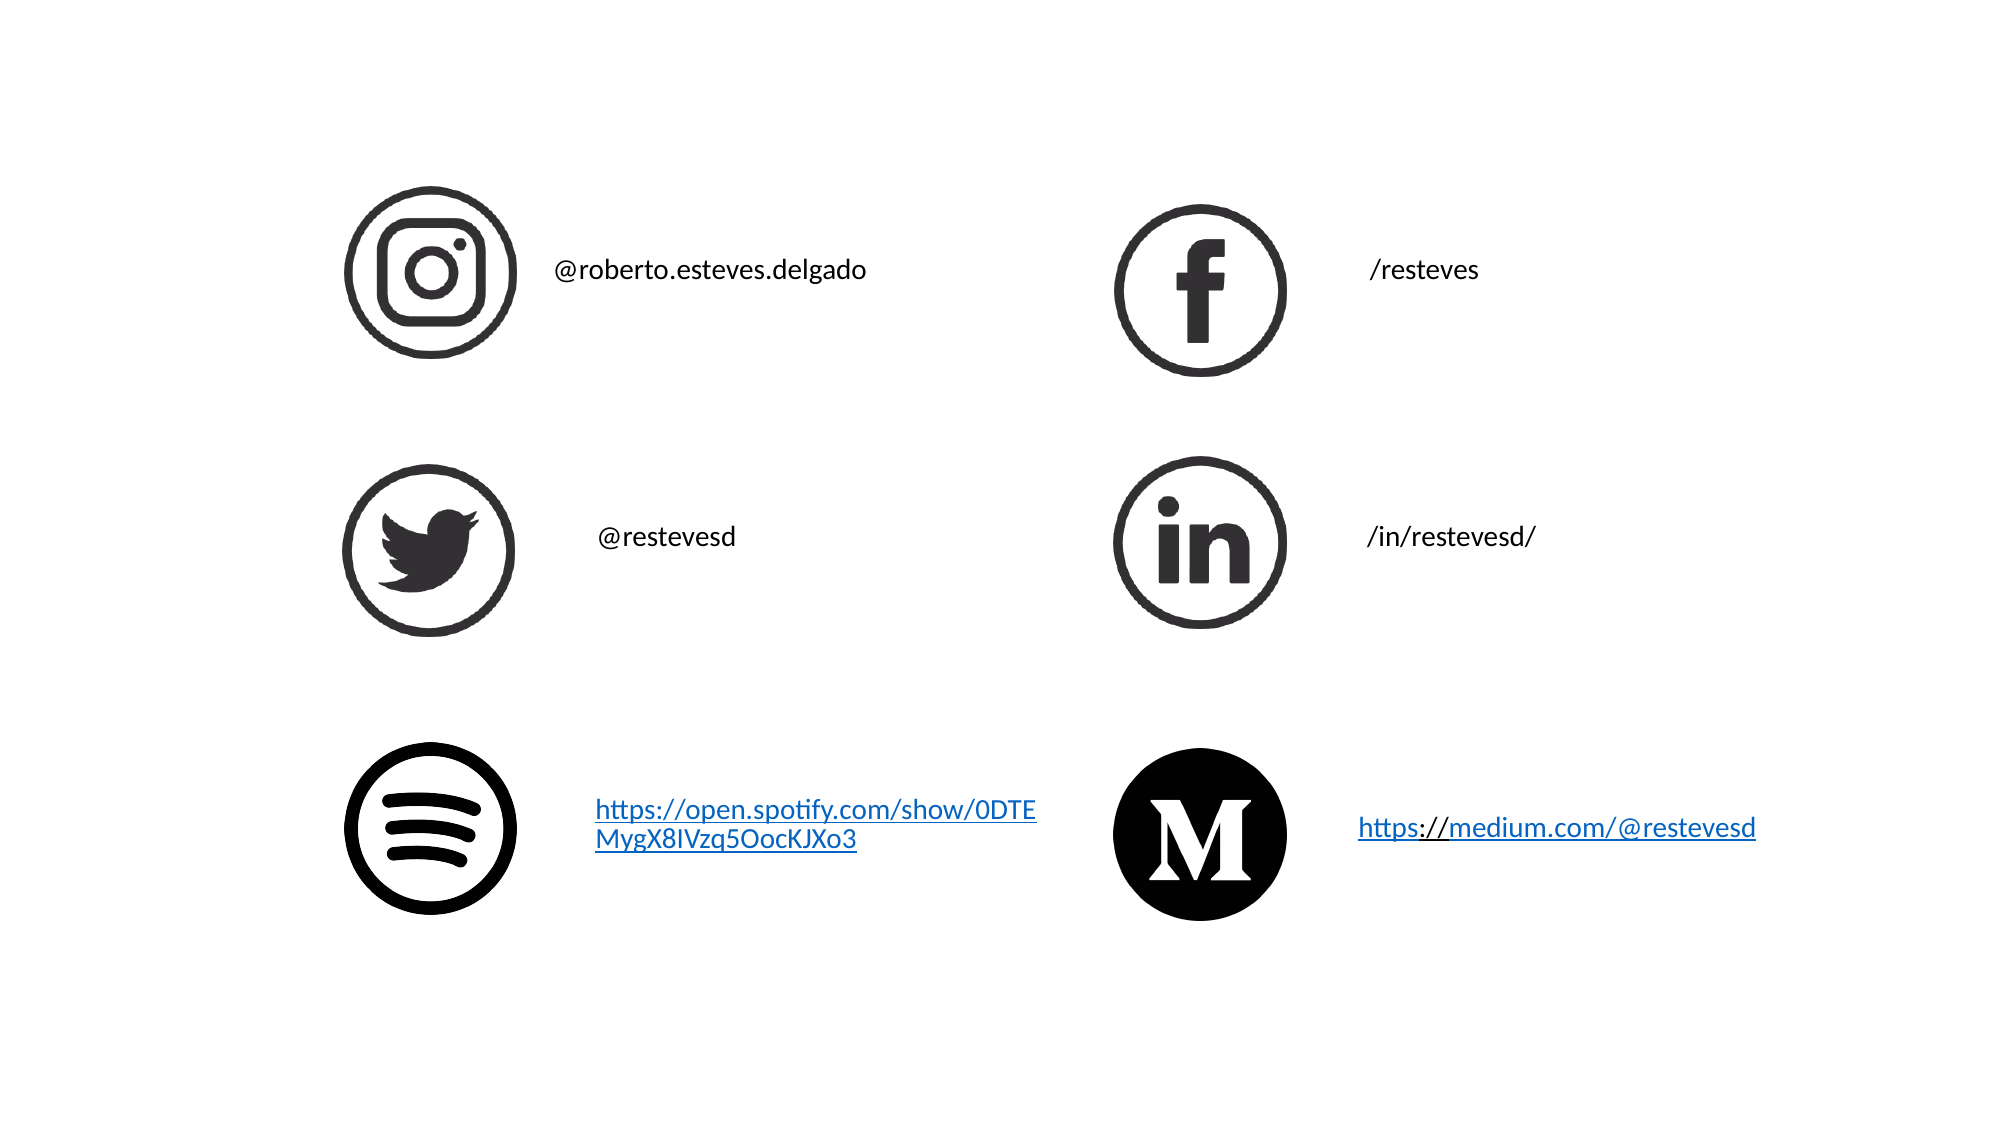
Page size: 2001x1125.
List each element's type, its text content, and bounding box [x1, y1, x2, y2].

picture [1113, 748, 1287, 921]
text_box @restevesd [581, 509, 752, 560]
picture [342, 464, 515, 637]
picture [344, 186, 517, 359]
text_box /resteves [1355, 243, 1495, 293]
text_box @roberto.esteves.delgado [537, 243, 883, 293]
picture [1113, 456, 1287, 630]
picture [1114, 204, 1287, 377]
text_box /in/restevesd/ [1352, 509, 1603, 560]
text_box https://open.spotify.com/show/0DTEMygX8IVzq5OocKJXo3 [580, 782, 1060, 833]
picture [344, 742, 517, 915]
text_box https://medium.com/@restevesd [1343, 800, 1807, 851]
